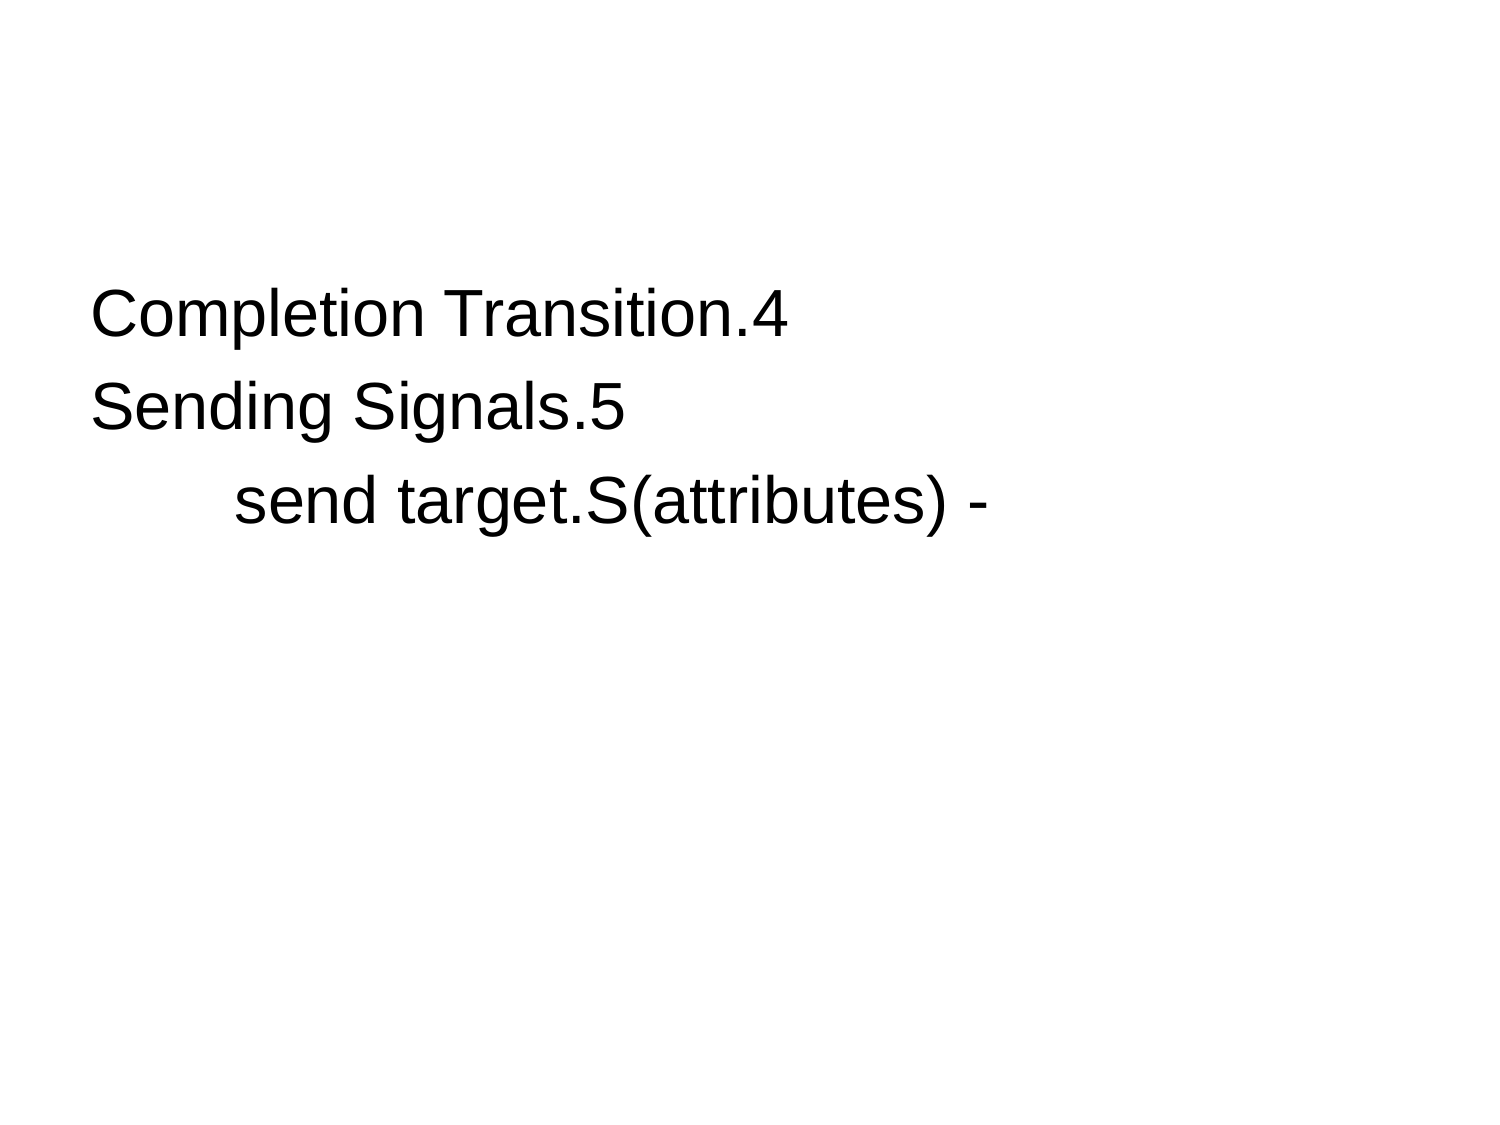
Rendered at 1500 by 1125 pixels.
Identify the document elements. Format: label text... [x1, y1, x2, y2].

list 4.Completion Transition 5.Sending Signals - send target.S(attributes) [74, 262, 1426, 1006]
